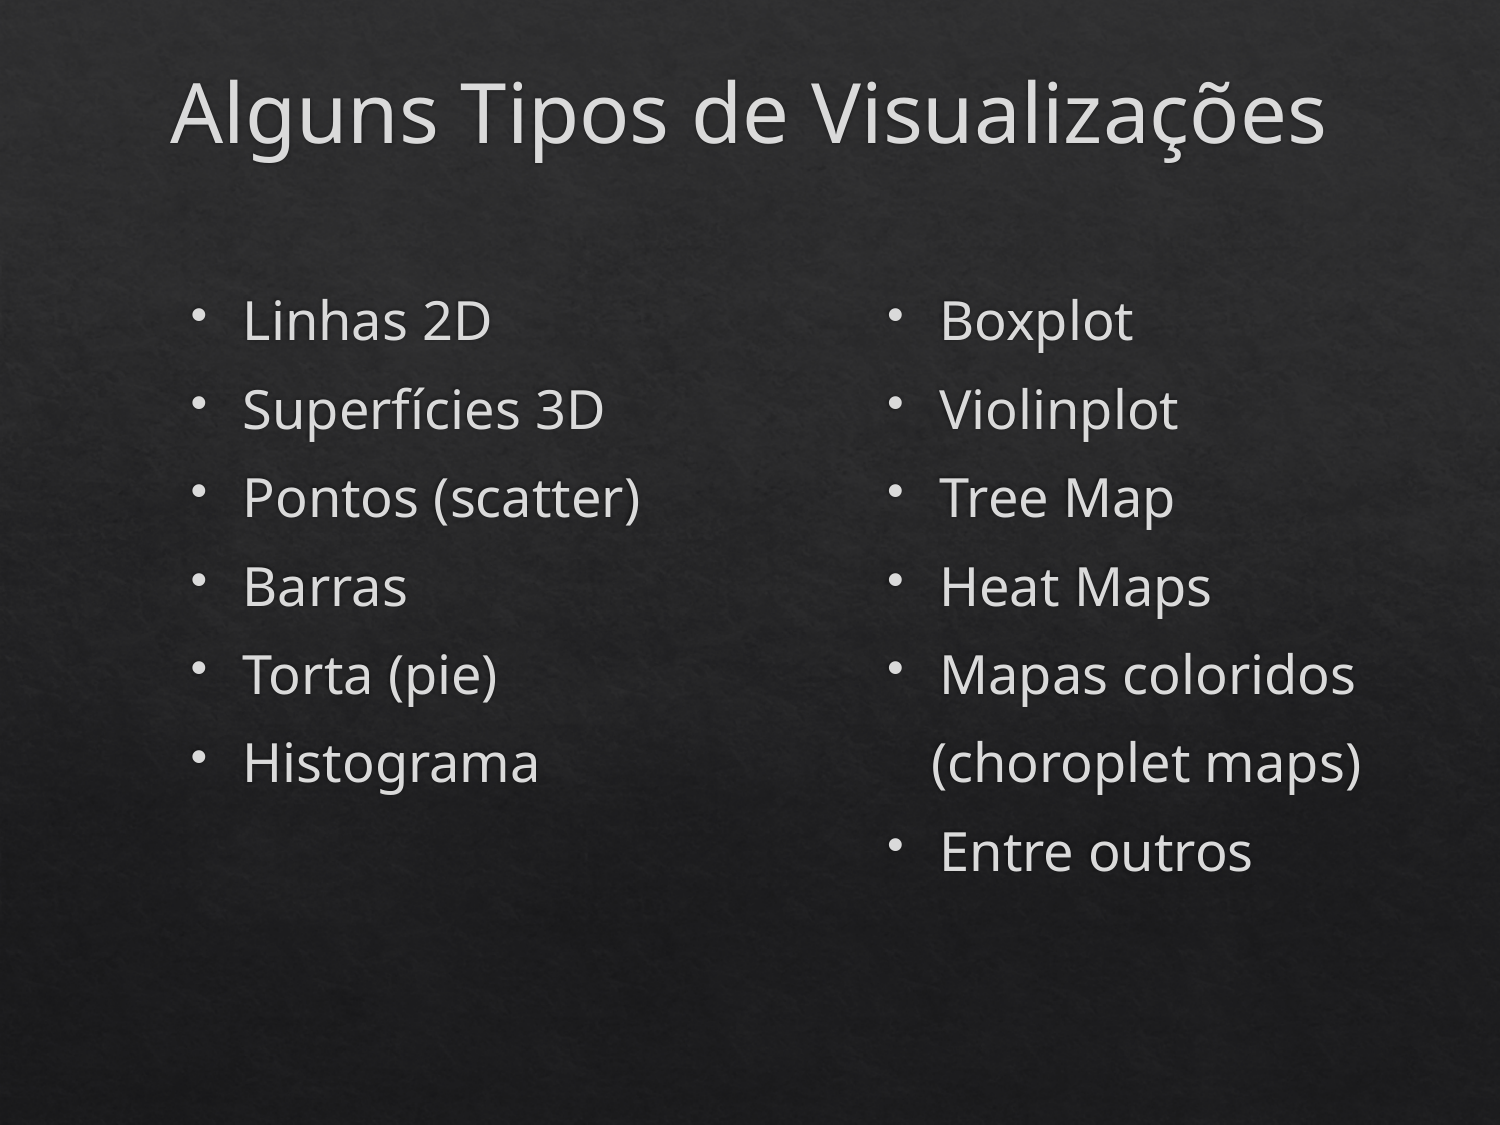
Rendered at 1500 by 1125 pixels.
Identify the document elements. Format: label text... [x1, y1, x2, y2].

list Linhas 2D Superfícies 3D Pontos (scatter) Barras Torta (pie) Histograma [171, 278, 857, 988]
text_box Boxplot Violinplot Tree Map Heat Maps Mapas coloridos (choroplet maps) Entre outros [868, 278, 1412, 1012]
title Alguns Tipos de Visualizações [112, 30, 1387, 191]
